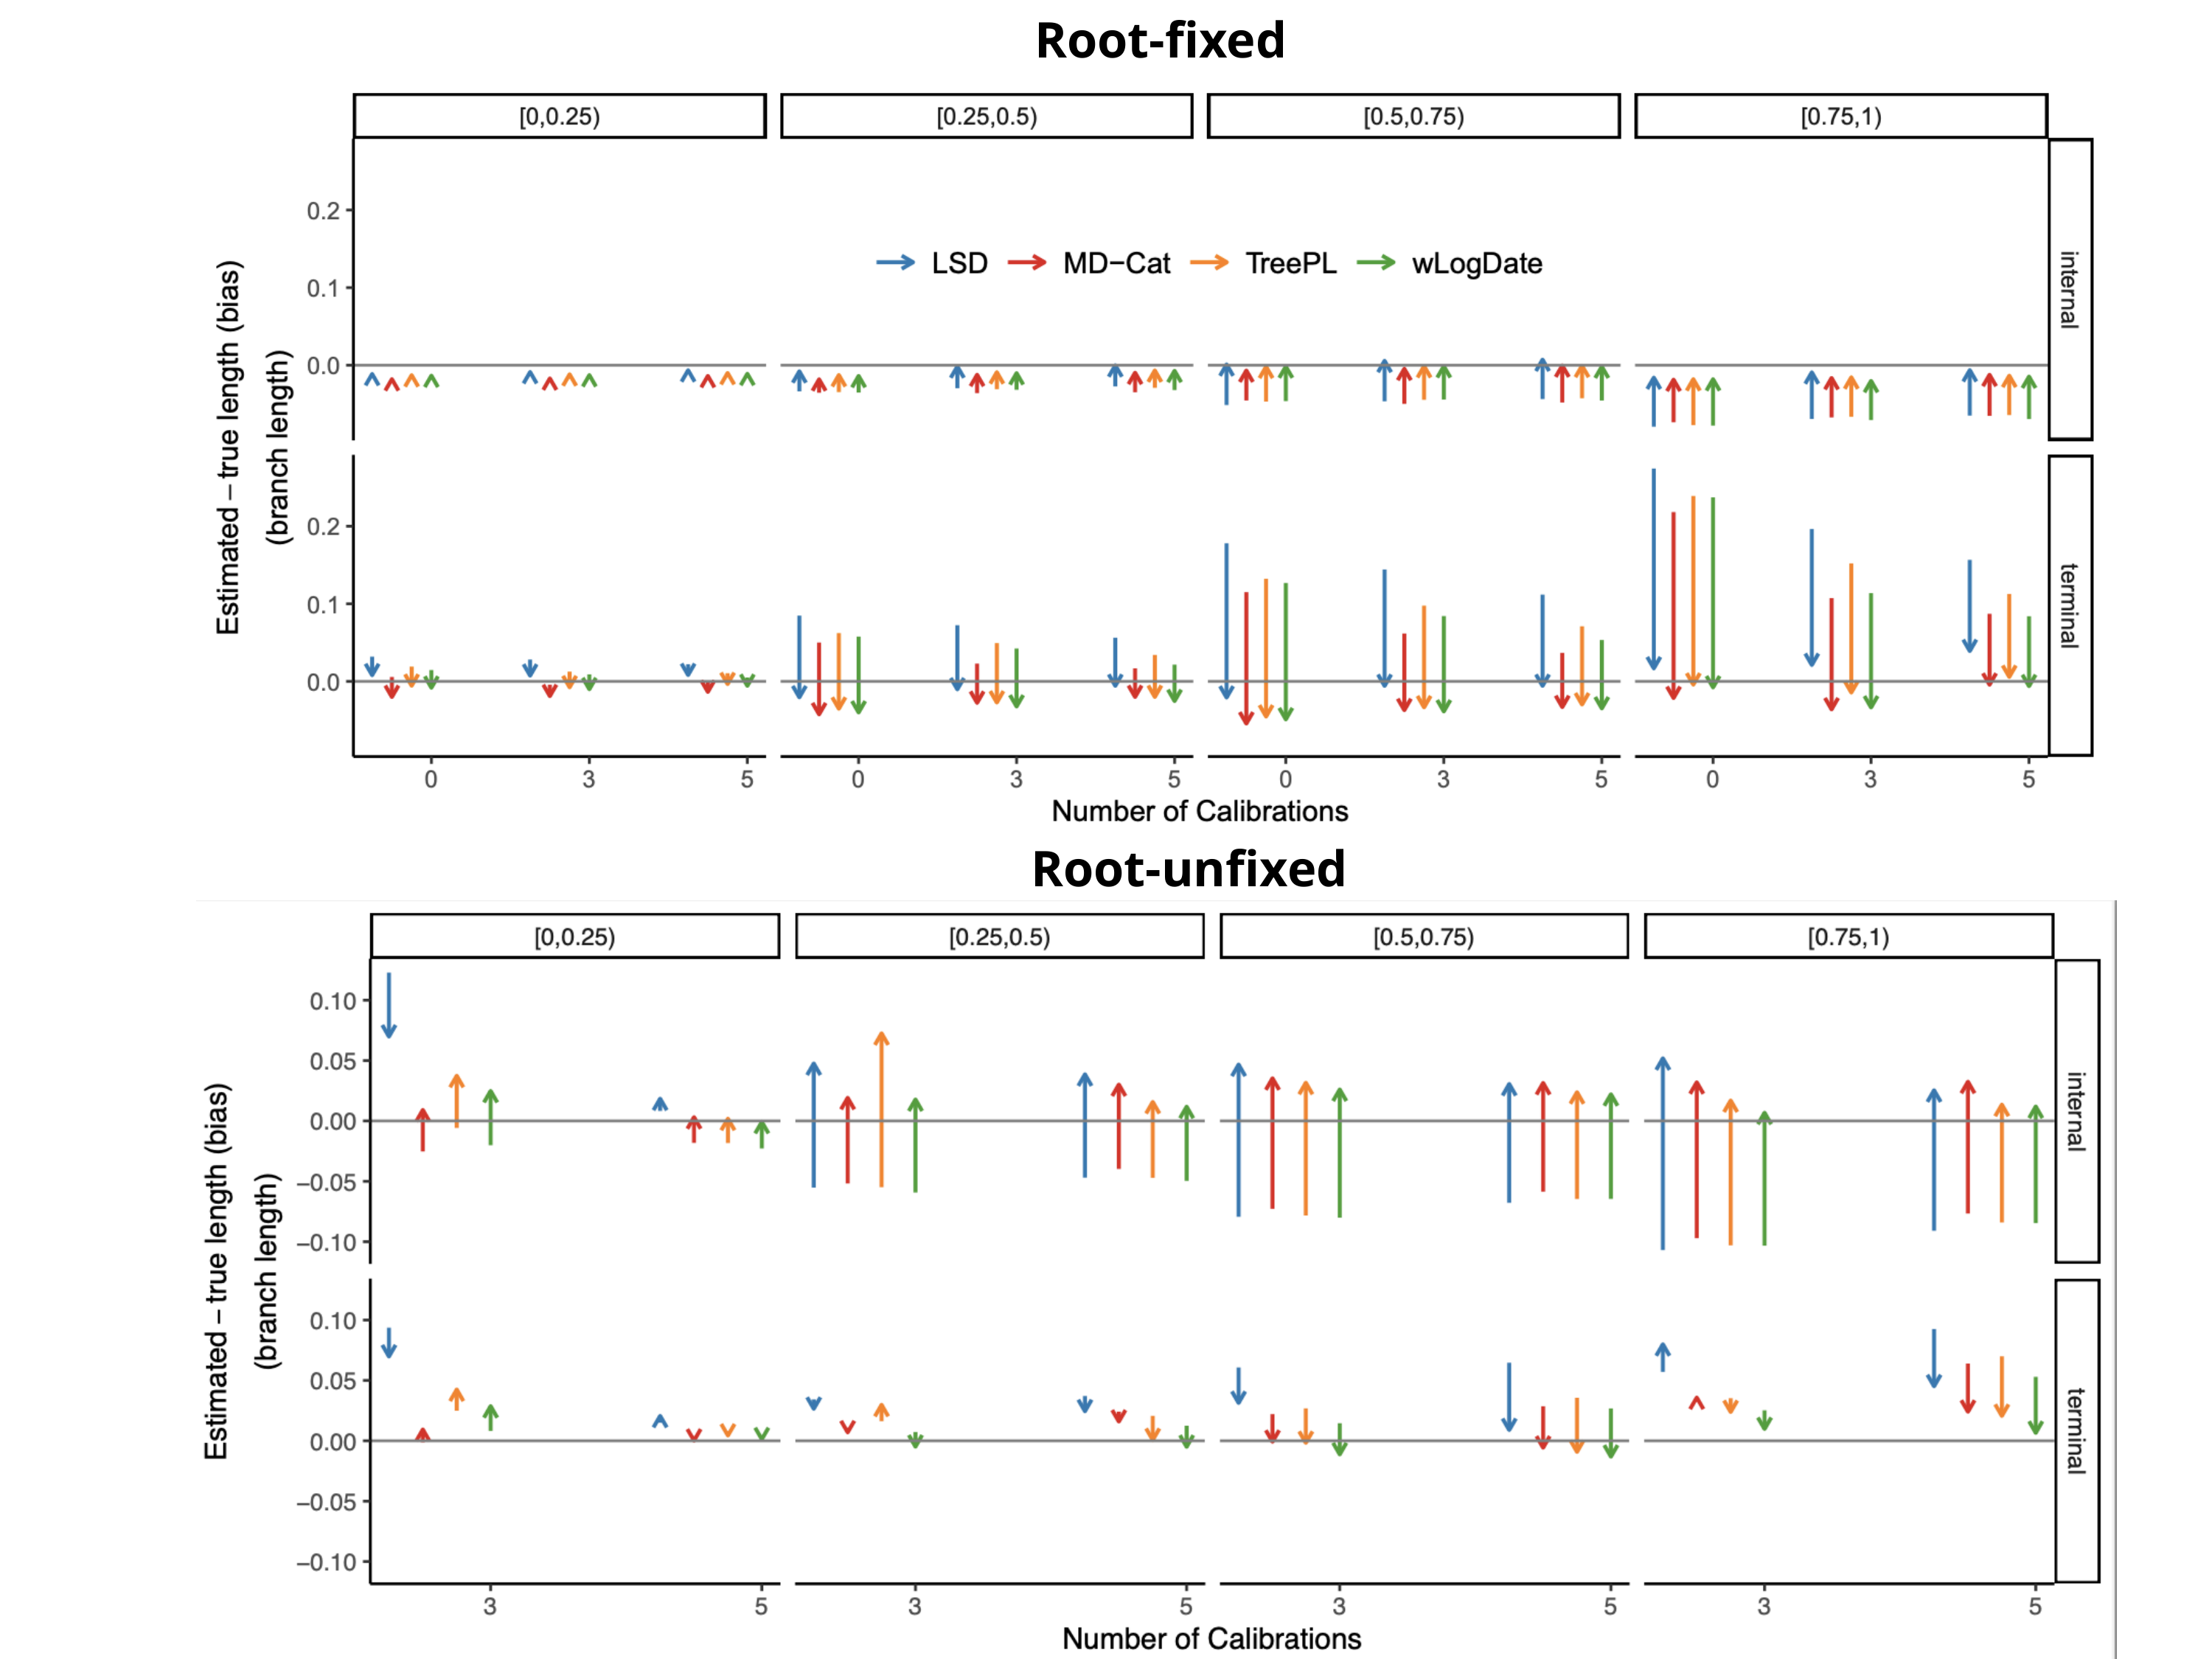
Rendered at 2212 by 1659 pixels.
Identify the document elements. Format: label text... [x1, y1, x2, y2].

text_box Root-fixed [1023, 3, 1298, 70]
picture [195, 900, 2125, 1659]
picture [195, 70, 2125, 833]
text_box Root-unfixed [1020, 833, 1359, 900]
